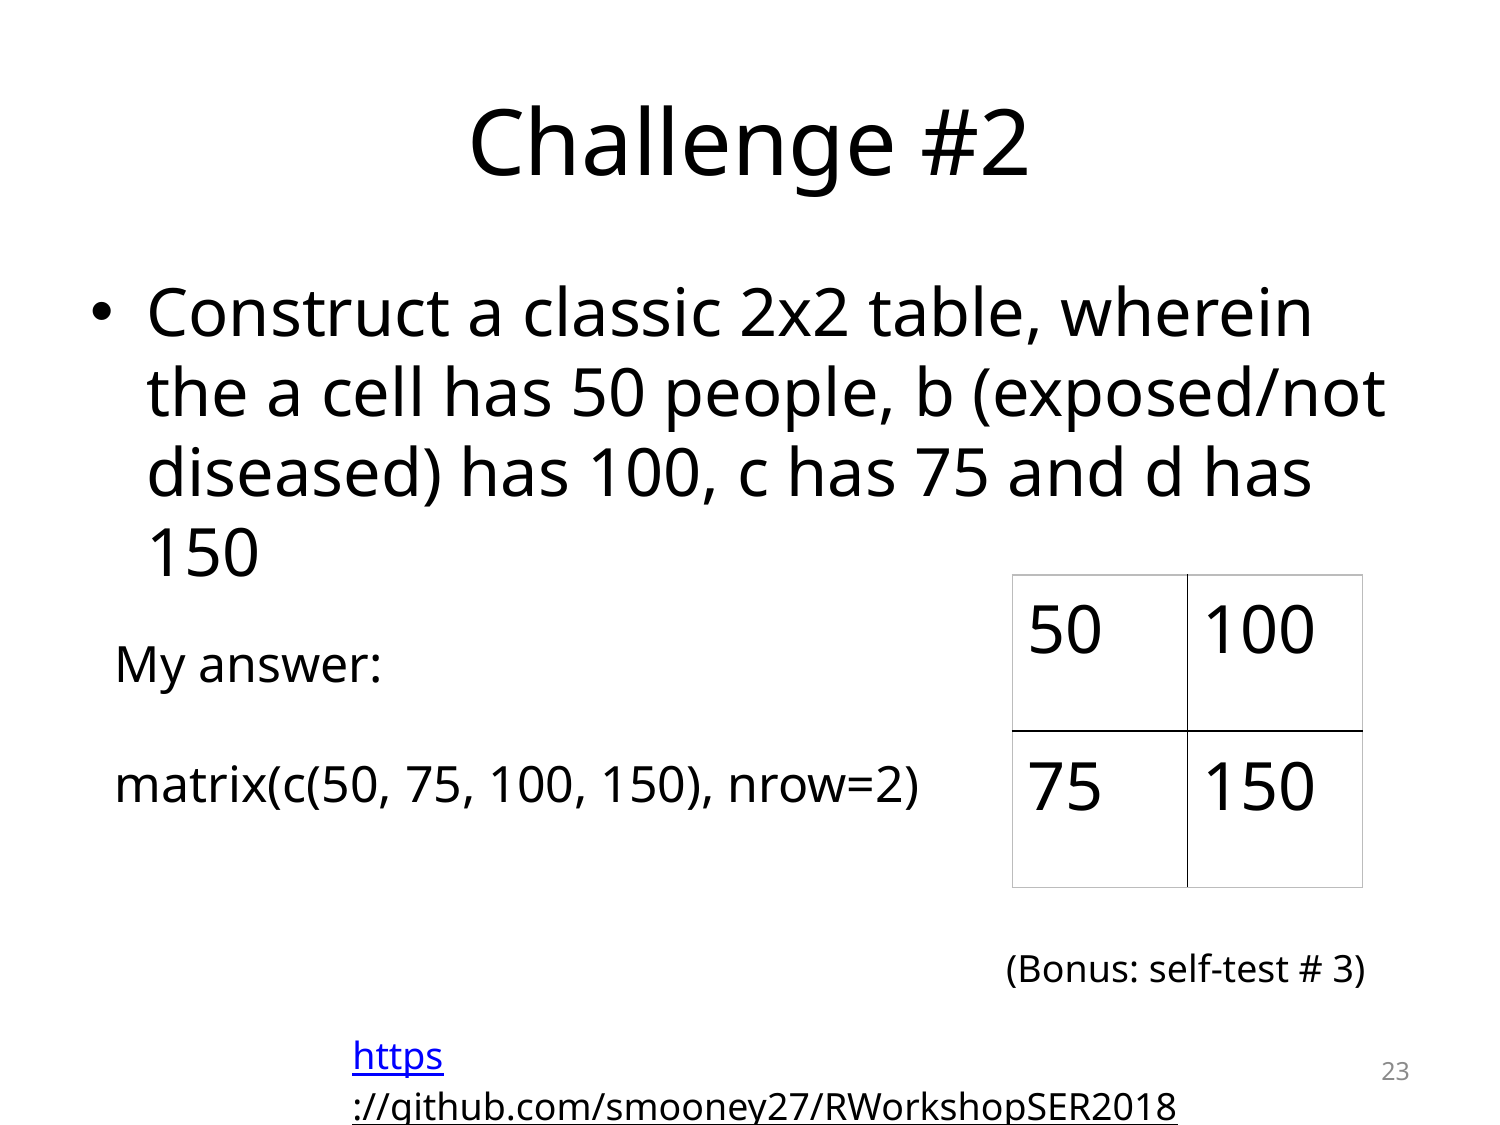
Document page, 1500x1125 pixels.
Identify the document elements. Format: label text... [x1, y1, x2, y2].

table_cell 150 [1188, 732, 1362, 887]
text_box My answer: matrix(c(50, 75, 100, 150), nrow=2) [99, 624, 963, 865]
table_header 50 [1013, 576, 1187, 730]
list Construct a classic 2x2 table, wherein the a cell has 50 people, b (exposed/not diseased) has 100, c has 75 and d has 150 [75, 262, 1425, 538]
table_cell 75 [1013, 732, 1187, 887]
slide_number 23 [1074, 1042, 1425, 1103]
table_header 100 [1188, 576, 1362, 730]
title Challenge #2 [75, 45, 1425, 233]
text_box https://github.com/smooney27/RWorkshopSER2018 [337, 1024, 1225, 1125]
text_box (Bonus: self-test # 3) [991, 937, 1381, 998]
